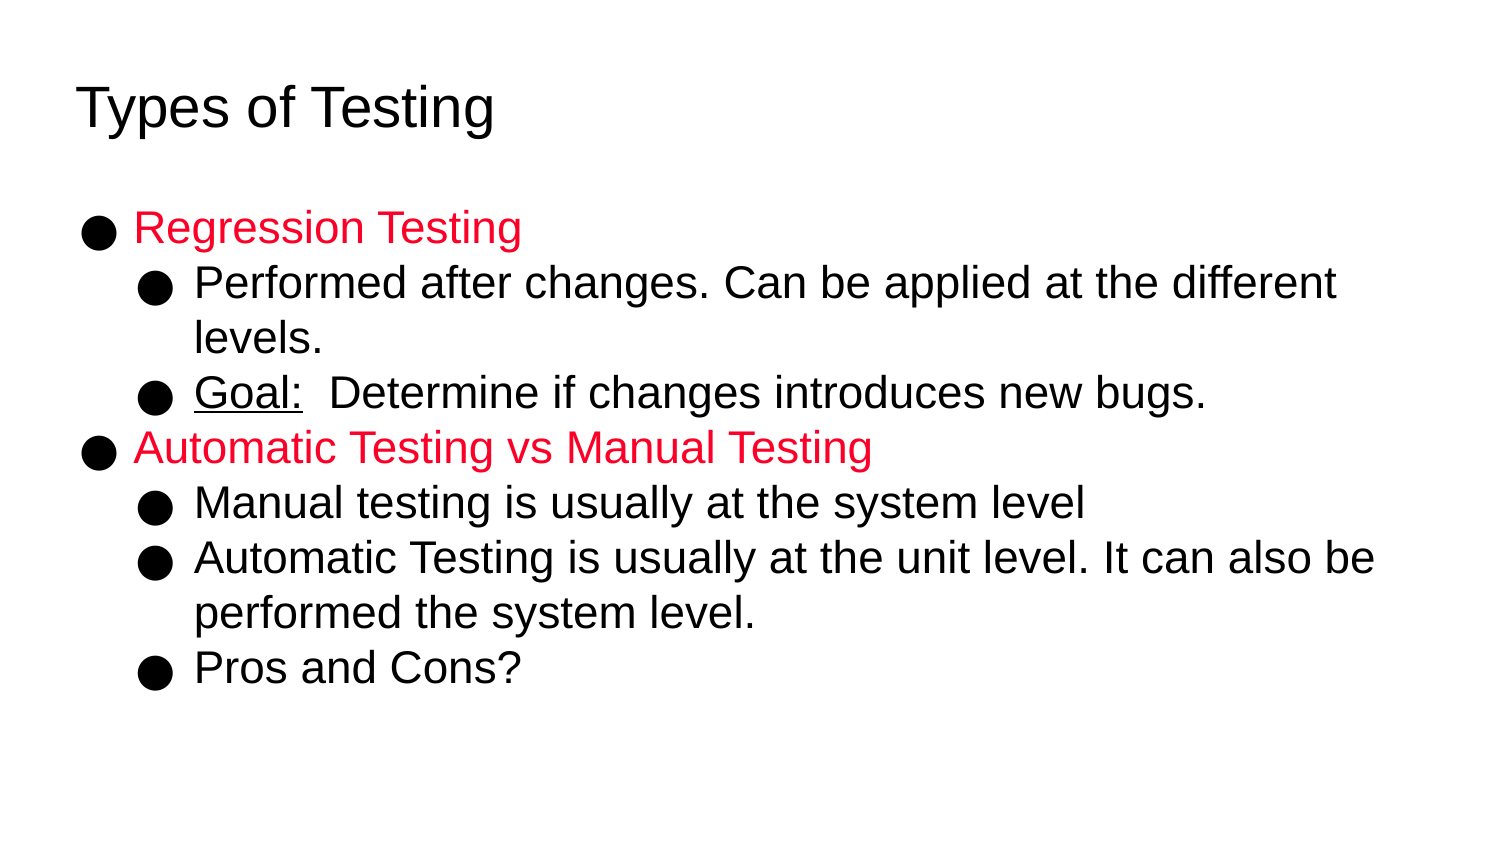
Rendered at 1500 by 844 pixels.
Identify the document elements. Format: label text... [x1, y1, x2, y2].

text_box Regression Testing Performed after changes. Can be applied at the different levels. Goal: Determine if changes introduces new bugs. Automatic Testing vs Manual Testing Manual testing is usually at the system level Automatic Testing is usually at the unit level. It can also be performed the system level. Pros and Cons? [74, 197, 1425, 755]
text_box Types of Testing [74, 33, 1425, 175]
